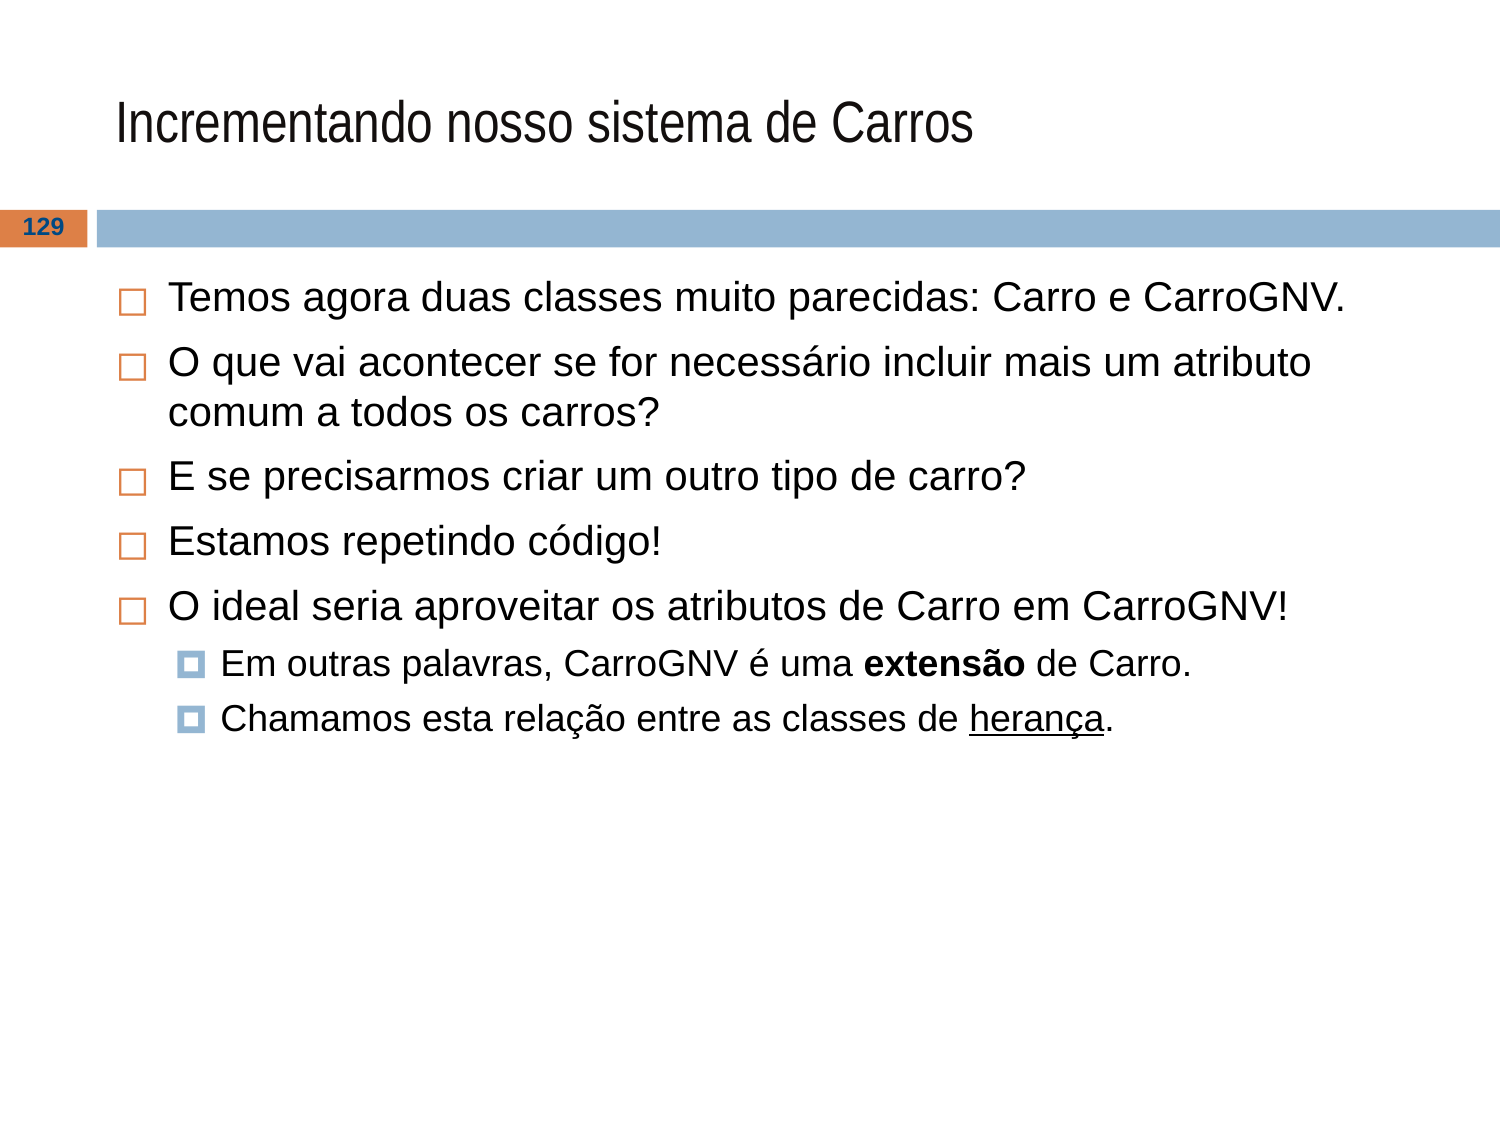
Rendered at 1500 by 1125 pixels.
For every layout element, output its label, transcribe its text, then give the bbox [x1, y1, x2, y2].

text_box ‹#› [0, 208, 88, 249]
title Incrementando nosso sistema de Carros [100, 37, 1438, 200]
list Temos agora duas classes muito parecidas: Carro e CarroGNV. O que vai acontecer se for necessário incluir mais um atributo comum a todos os carros? E se precisarmos criar um outro tipo de carro? Estamos repetindo código! O ideal seria aproveitar os atributos de Carro em CarroGNV! Em outras palavras, CarroGNV é uma extensão de Carro. Chamamos esta relação entre as classes de herança. [100, 262, 1438, 1000]
